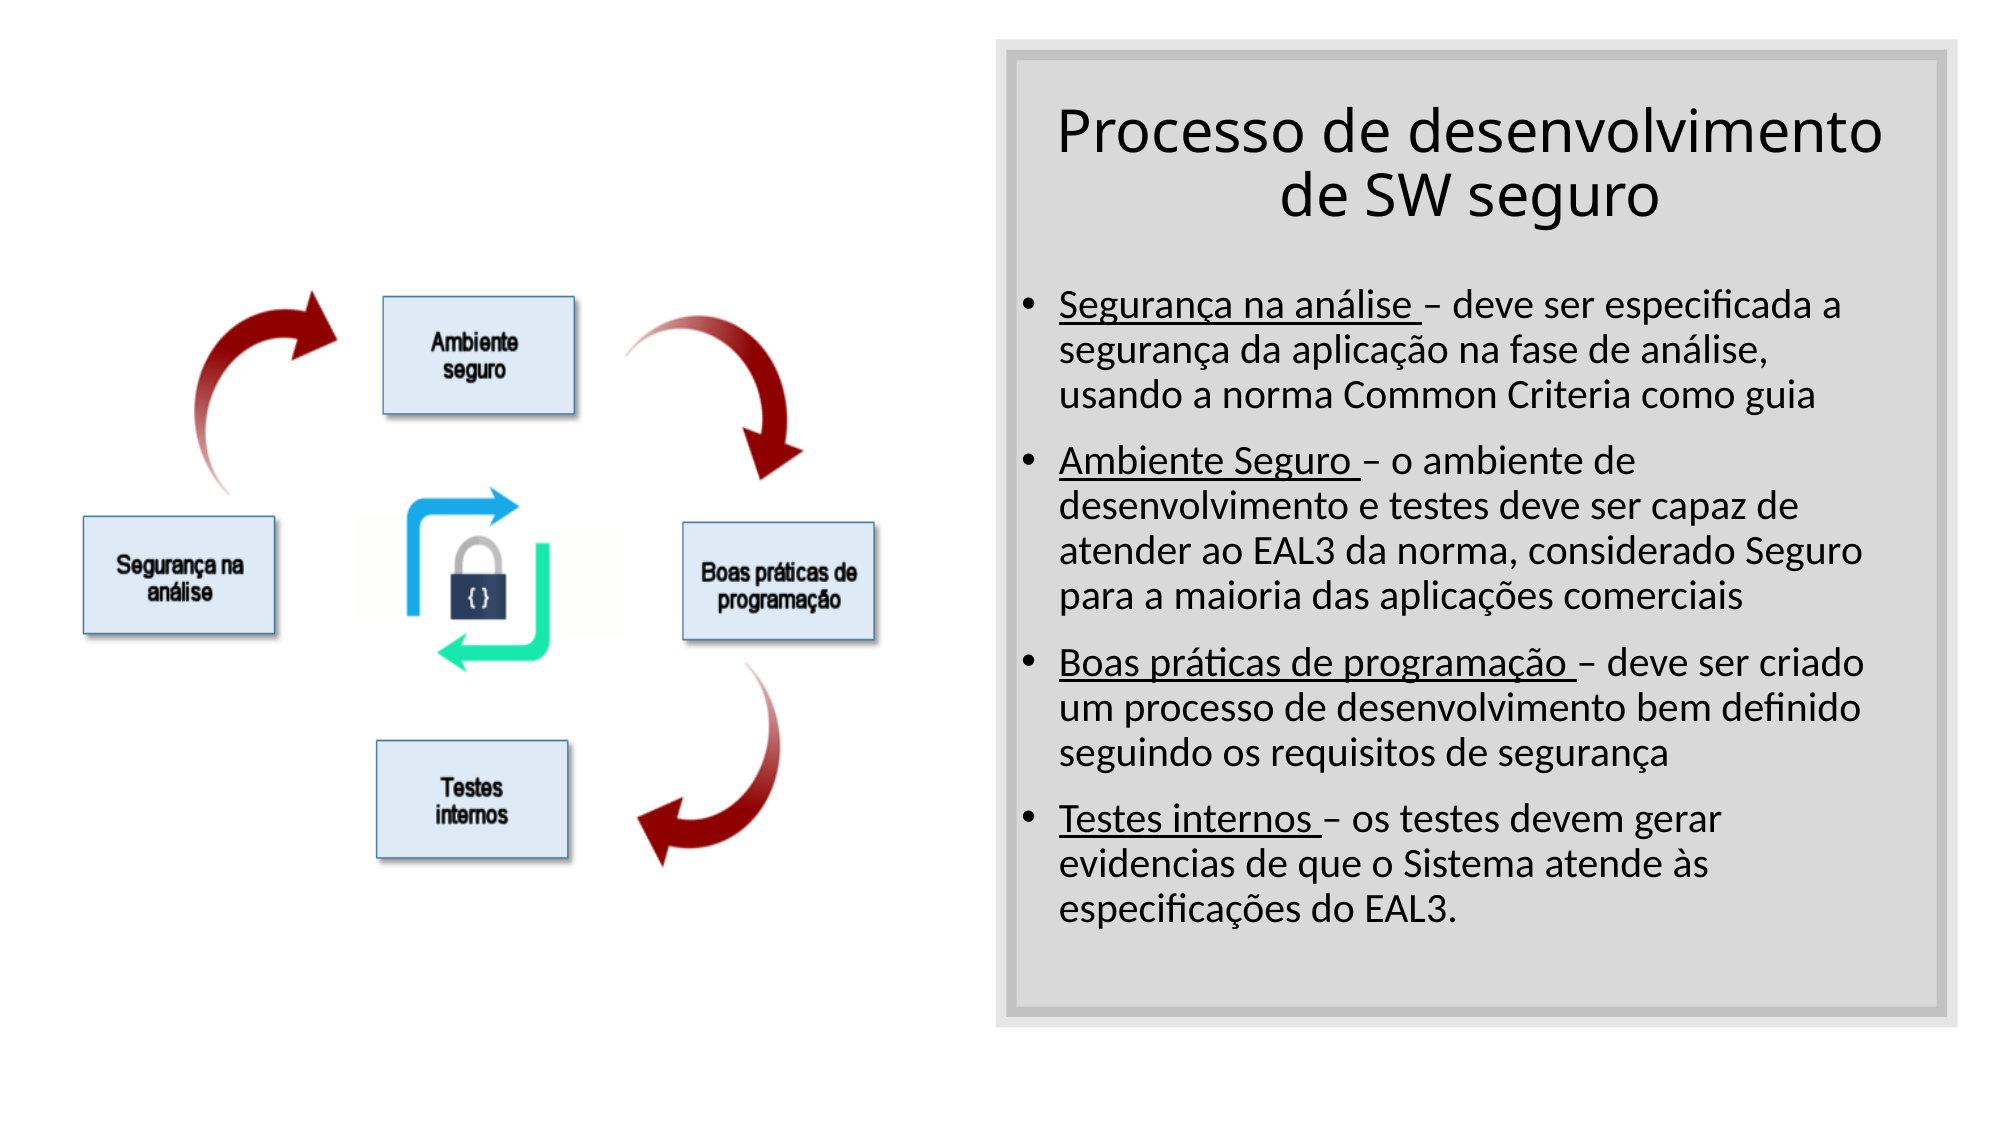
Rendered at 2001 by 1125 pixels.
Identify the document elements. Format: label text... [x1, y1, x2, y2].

picture [79, 275, 884, 880]
title Processo de desenvolvimento de SW seguro [1036, 83, 1906, 247]
text_box [1005, 49, 1948, 1018]
list Segurança na análise – deve ser especificada a segurança da aplicação na fase de análise, usando a norma Common Criteria como guia Ambiente Seguro – o ambiente de desenvolvimento e testes deve ser capaz de atender ao EAL3 da norma, considerado Seguro para a maioria das aplicações comerciais Boas práticas de programação – deve ser criado um processo de desenvolvimento bem definido seguindo os requisitos de segurança Testes internos – os testes devem gerar evidencias de que o Sistema atende às especificações do EAL3. [1006, 275, 1908, 984]
